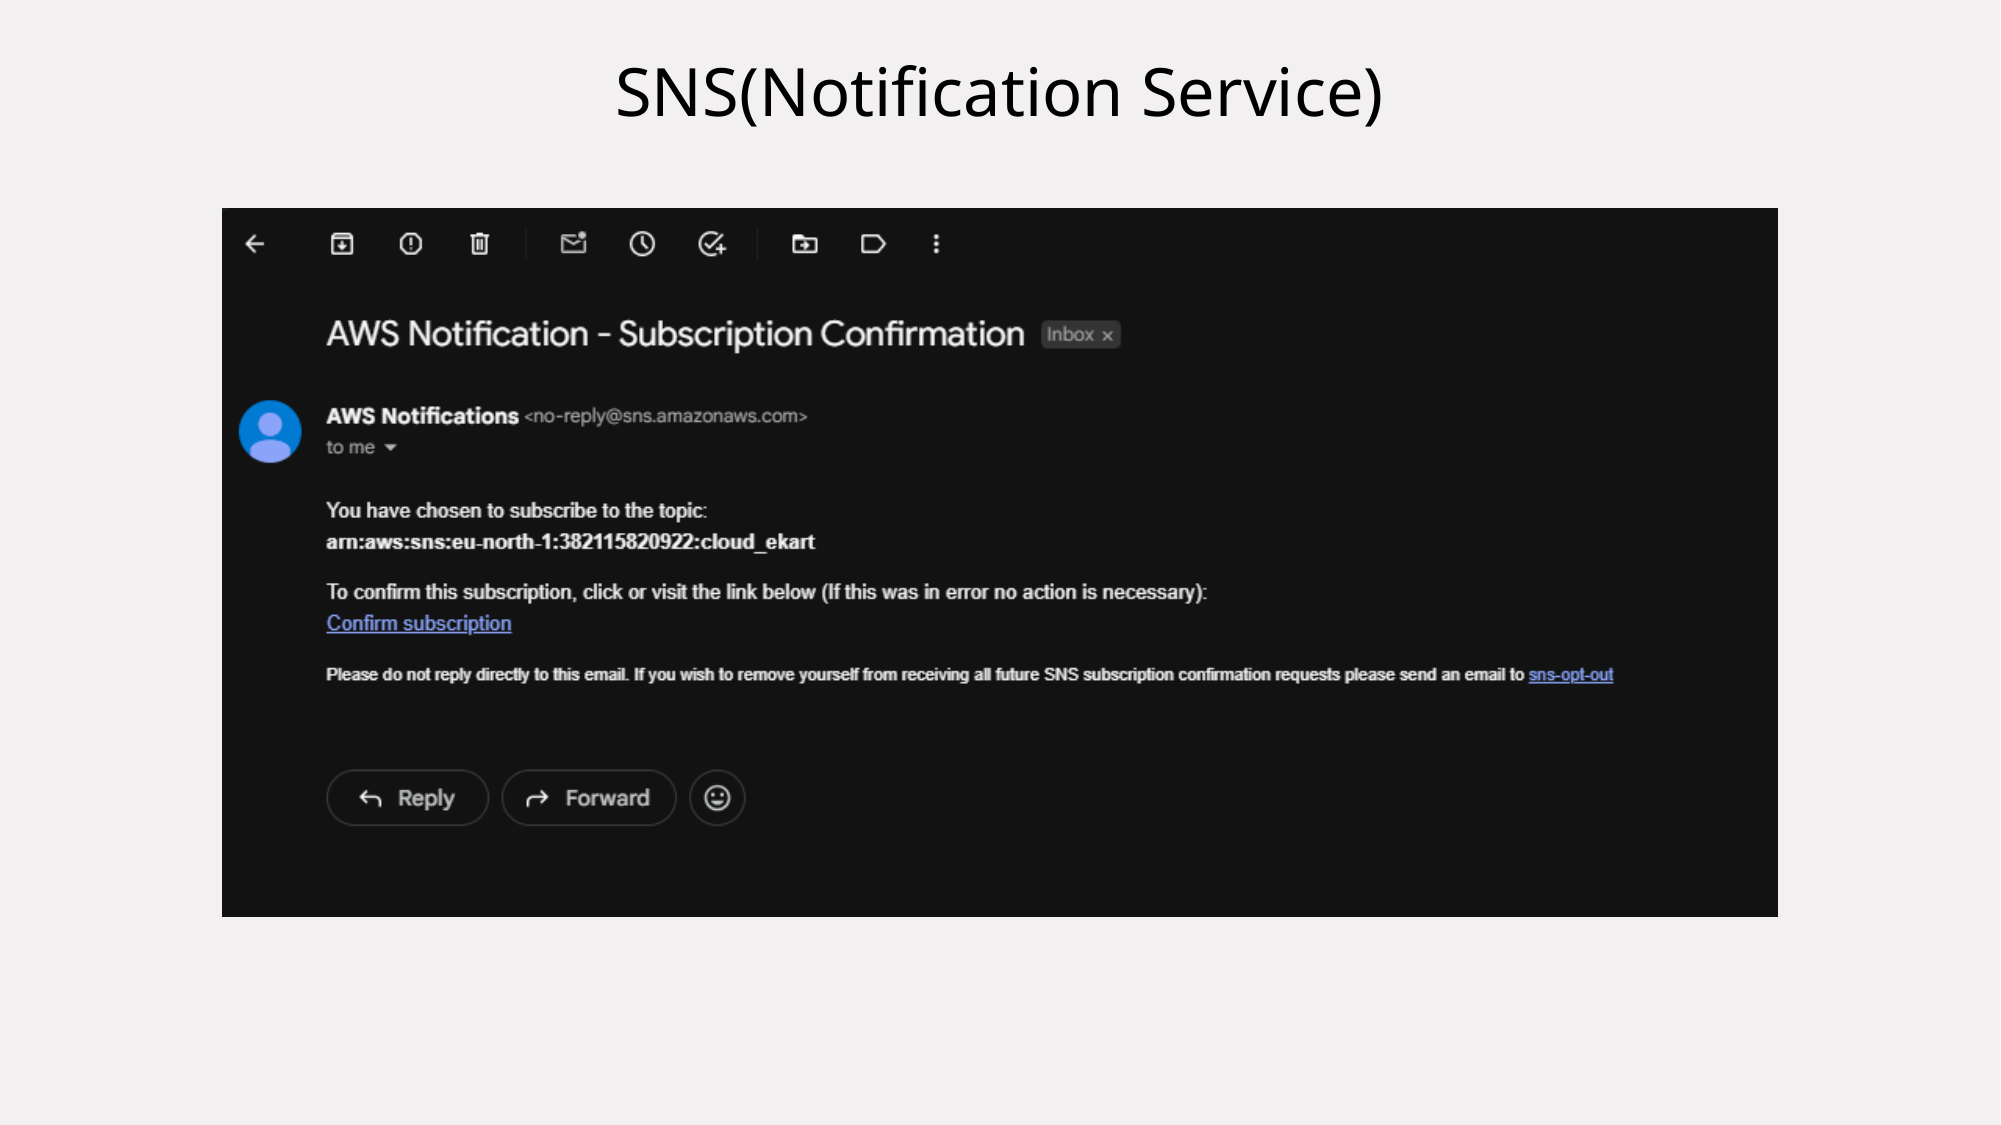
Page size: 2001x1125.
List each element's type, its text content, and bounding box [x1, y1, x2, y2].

picture [222, 208, 1778, 917]
text_box SNS(Notification Service) [401, 42, 1599, 137]
